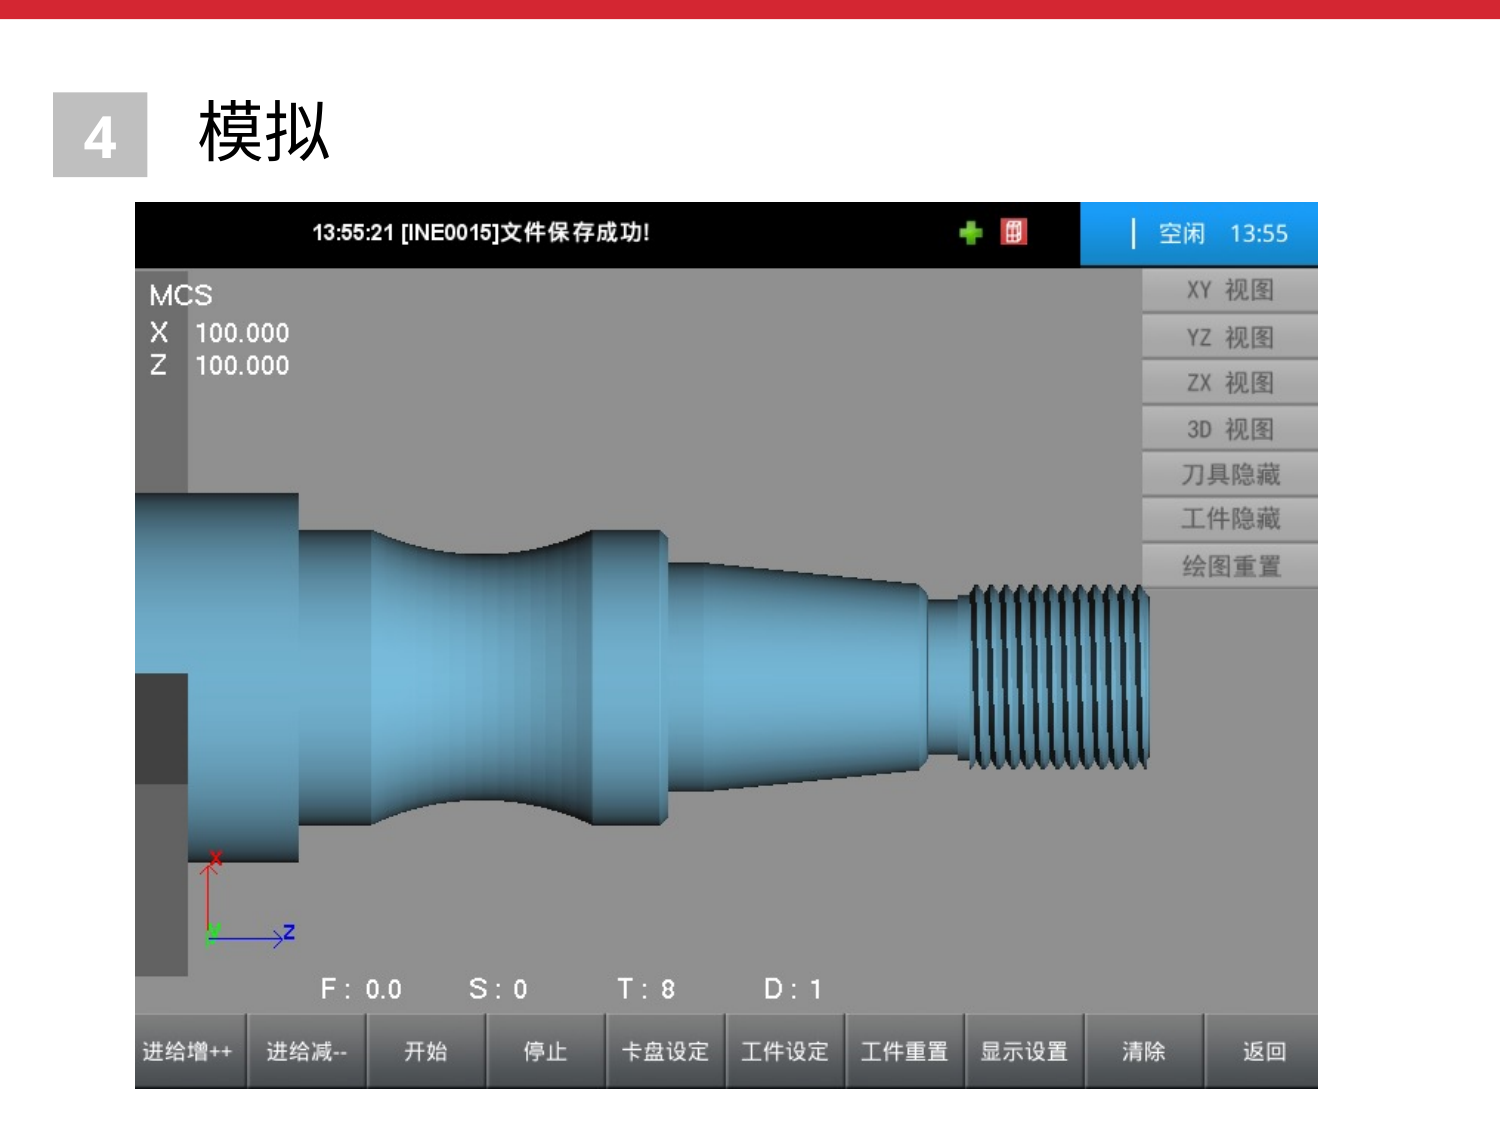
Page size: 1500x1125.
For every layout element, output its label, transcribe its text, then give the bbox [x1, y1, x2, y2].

picture [135, 202, 1318, 1089]
text_box 4 [53, 92, 148, 178]
text_box 模拟 [183, 82, 1289, 177]
text_box [0, 0, 1500, 20]
